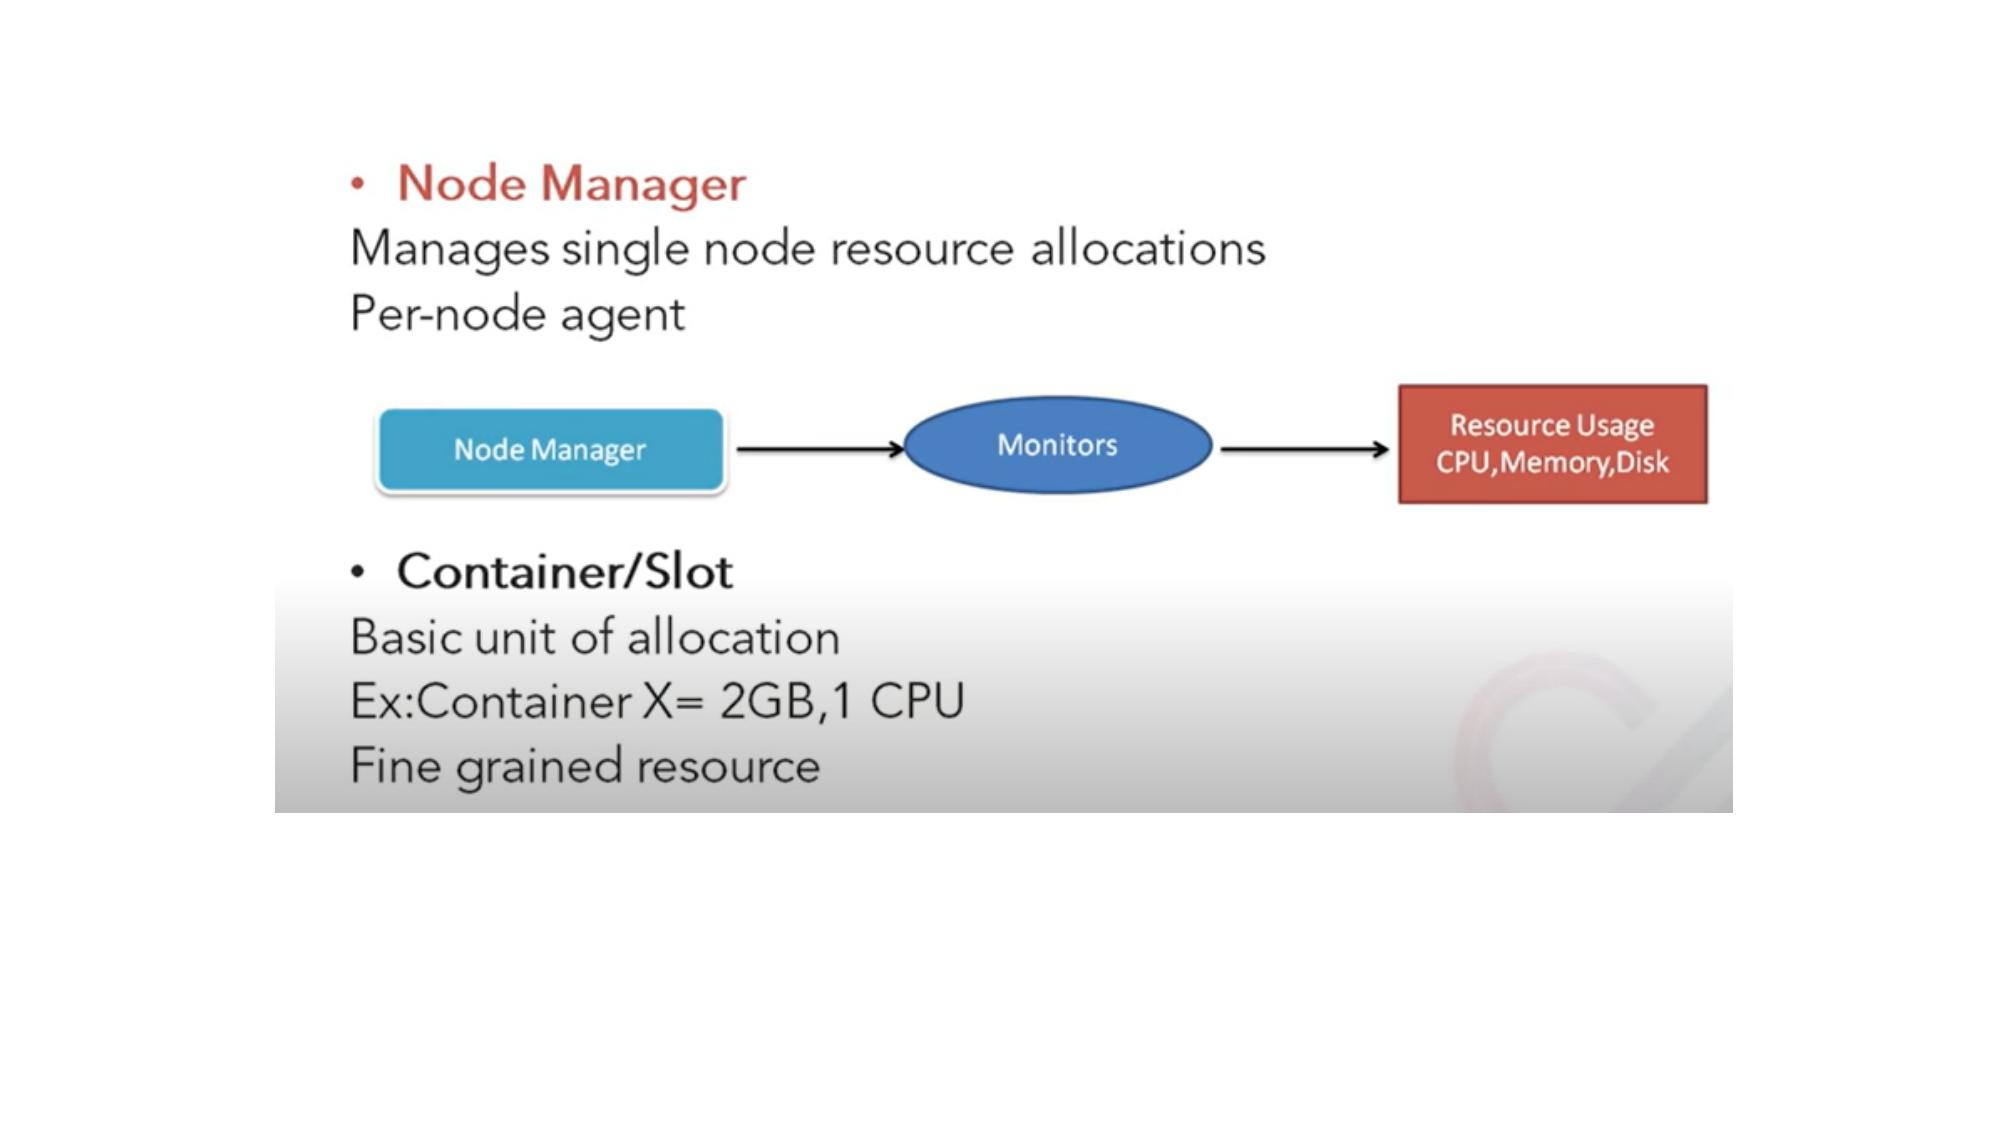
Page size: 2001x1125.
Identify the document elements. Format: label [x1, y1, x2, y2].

picture [274, 149, 1733, 813]
